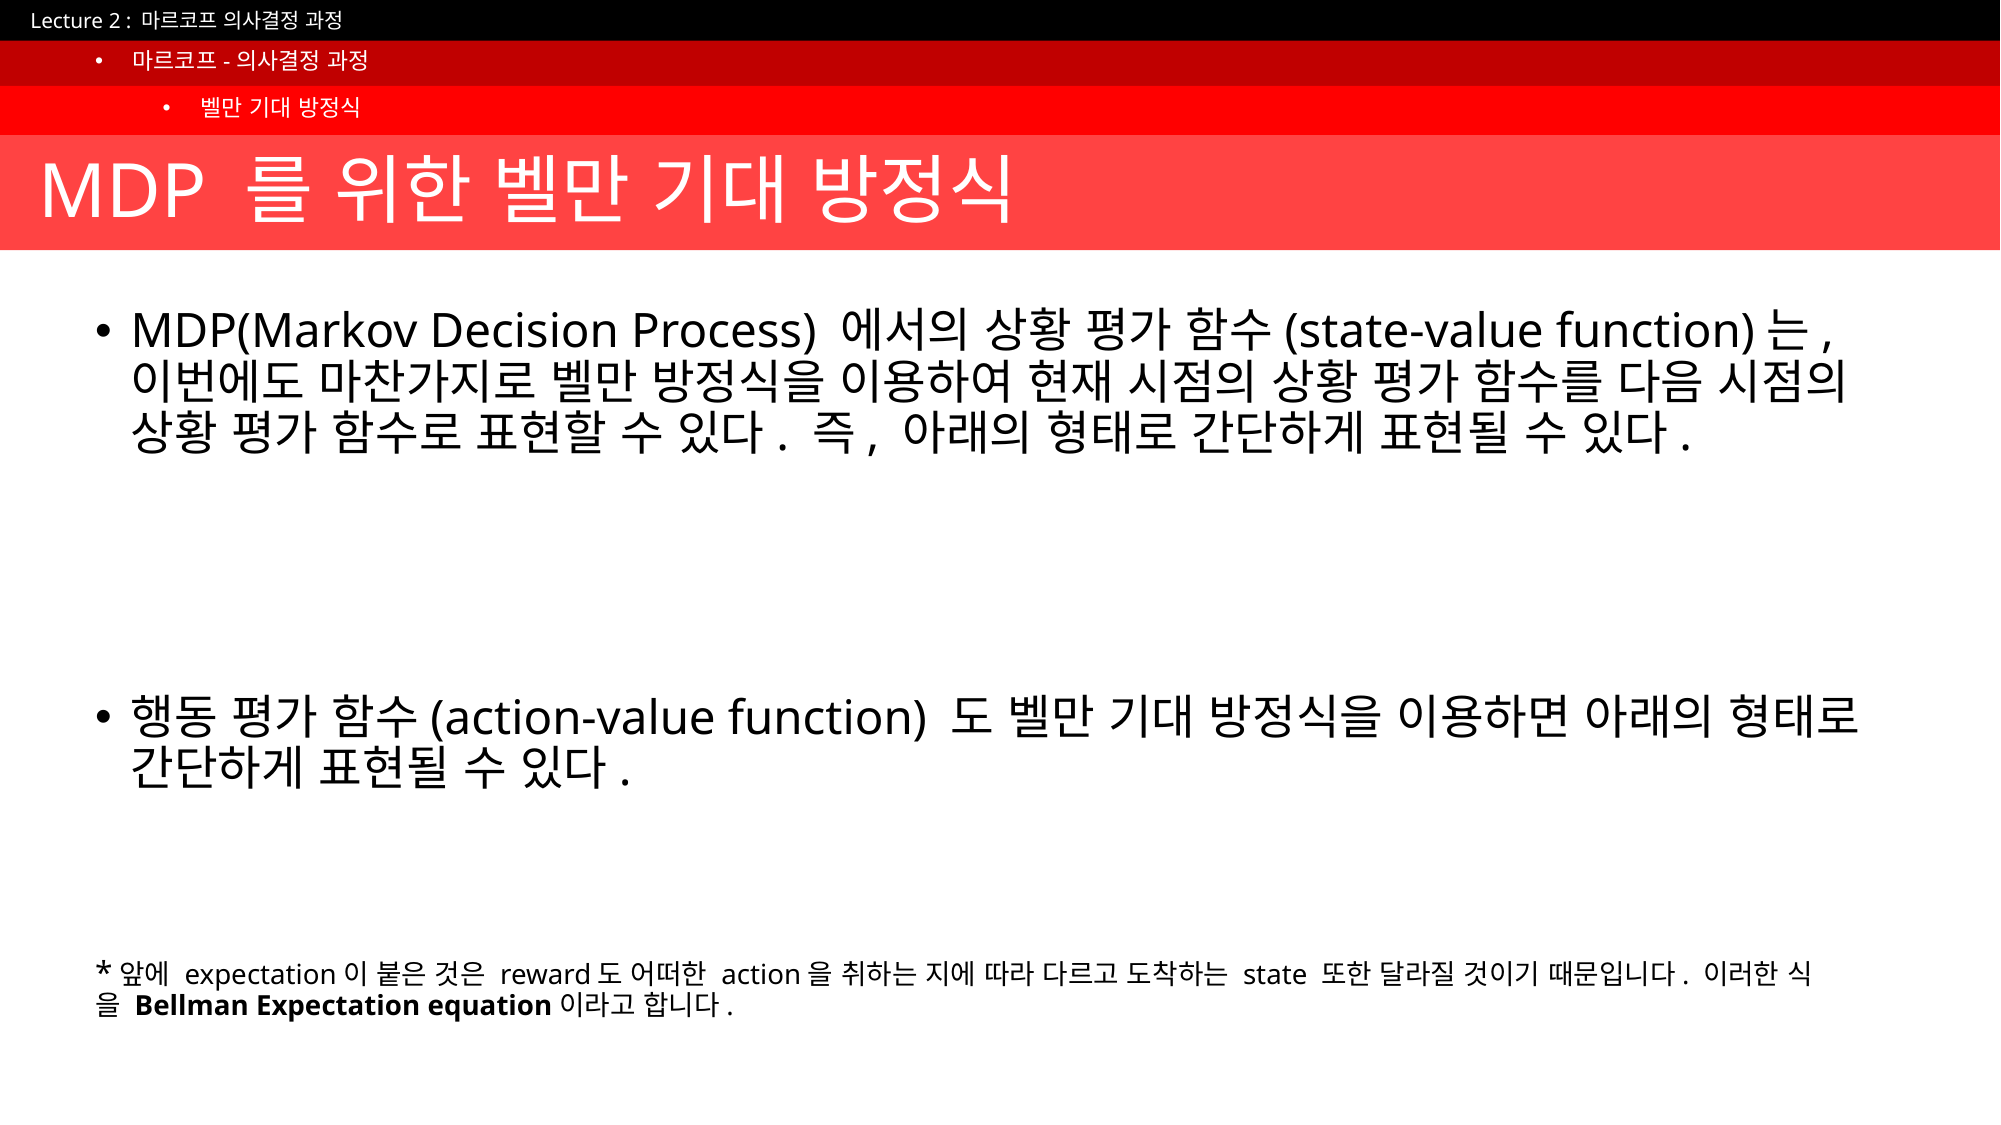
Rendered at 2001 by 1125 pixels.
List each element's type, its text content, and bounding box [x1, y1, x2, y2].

title MDP 를 위한 벨만 기대 방정식 [23, 136, 1982, 251]
list 벨만 기대 방정식 [147, 89, 1445, 131]
list 마르코프-의사결정 과정 [80, 42, 1402, 84]
